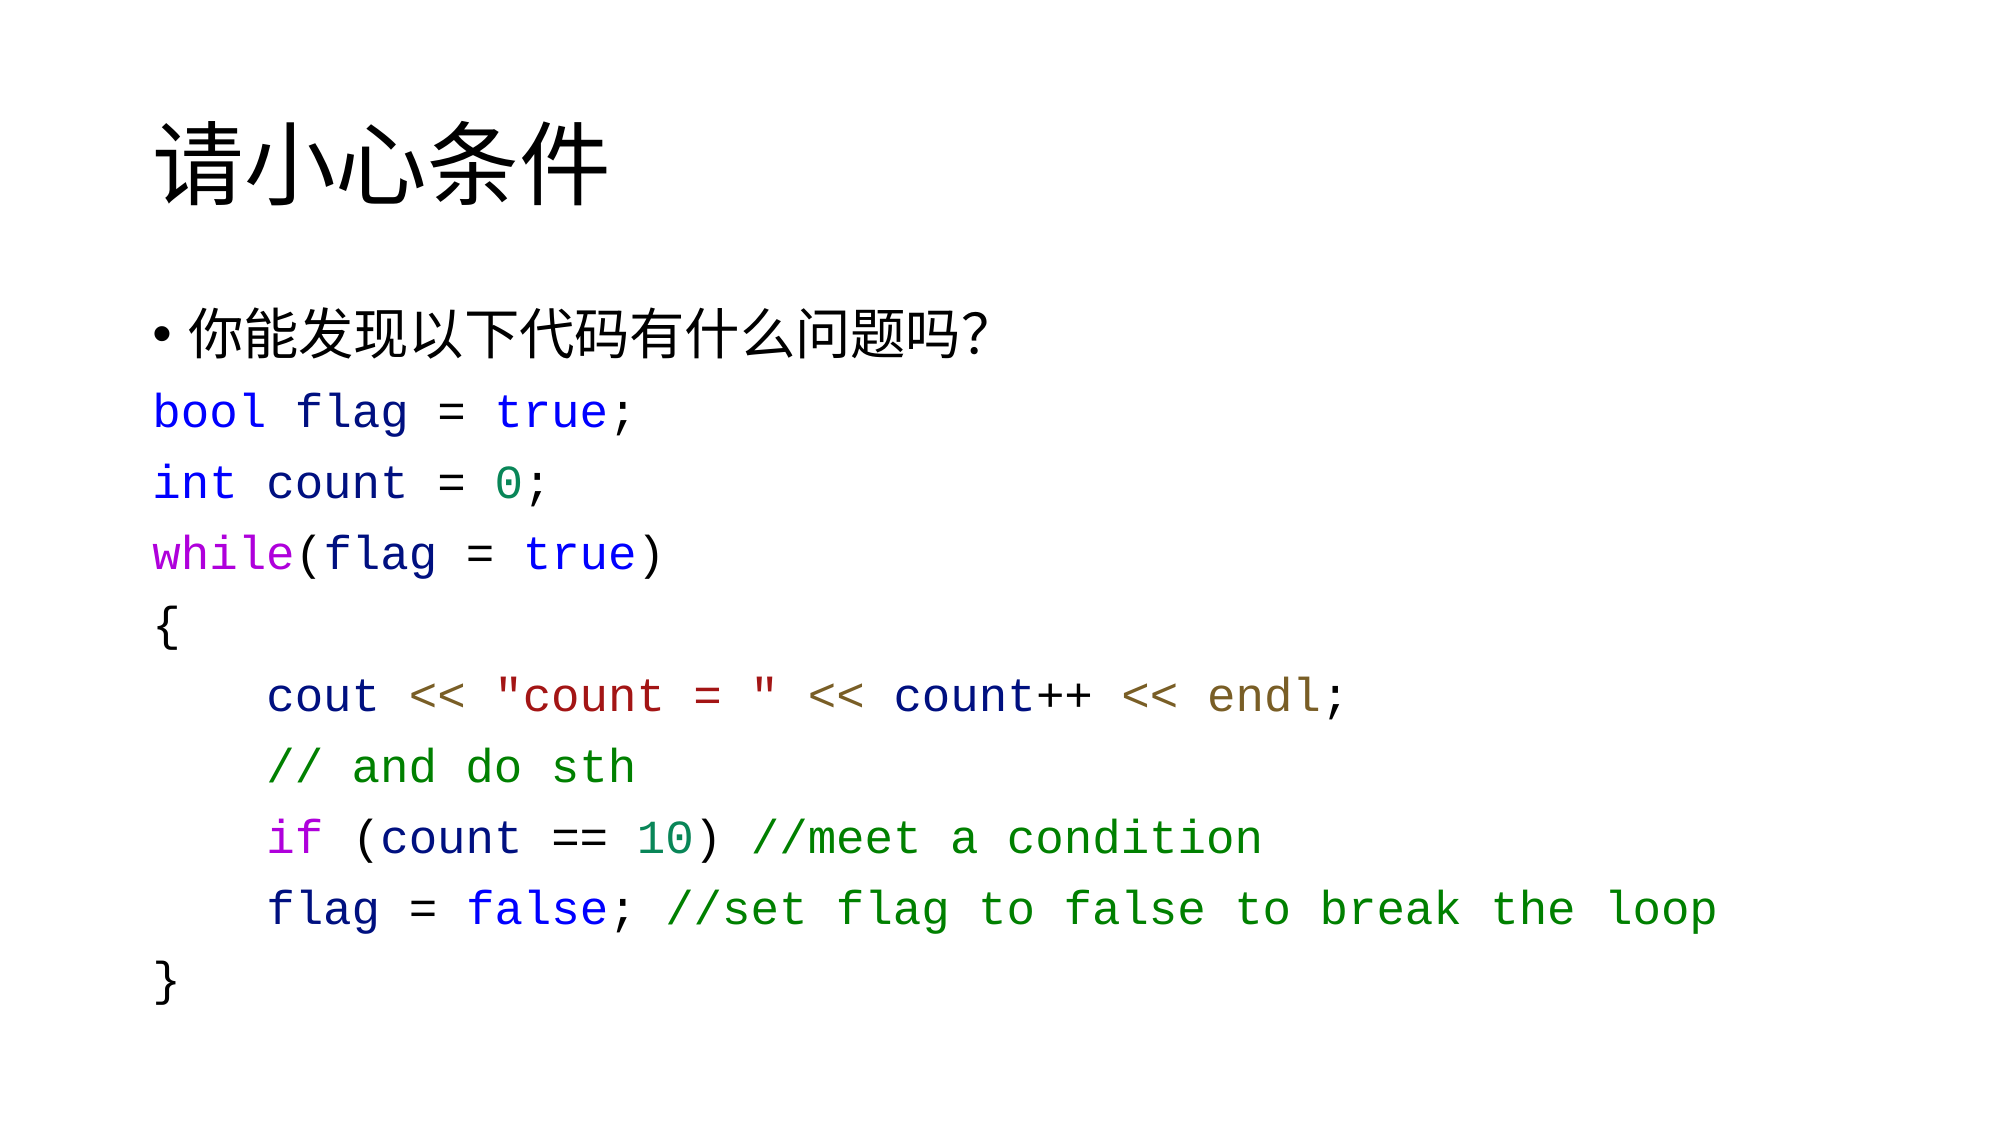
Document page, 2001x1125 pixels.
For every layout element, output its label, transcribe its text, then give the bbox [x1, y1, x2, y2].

title 请小心条件 [137, 59, 1863, 278]
list 你能发现以下代码有什么问题吗？ bool flag = true; int count = 0; while(flag = true) { cout << "count = " << count++ << endl; // and do sth if (count == 10) //meet a condition flag = false; //set flag to false to break the loop } [137, 299, 1863, 1014]
